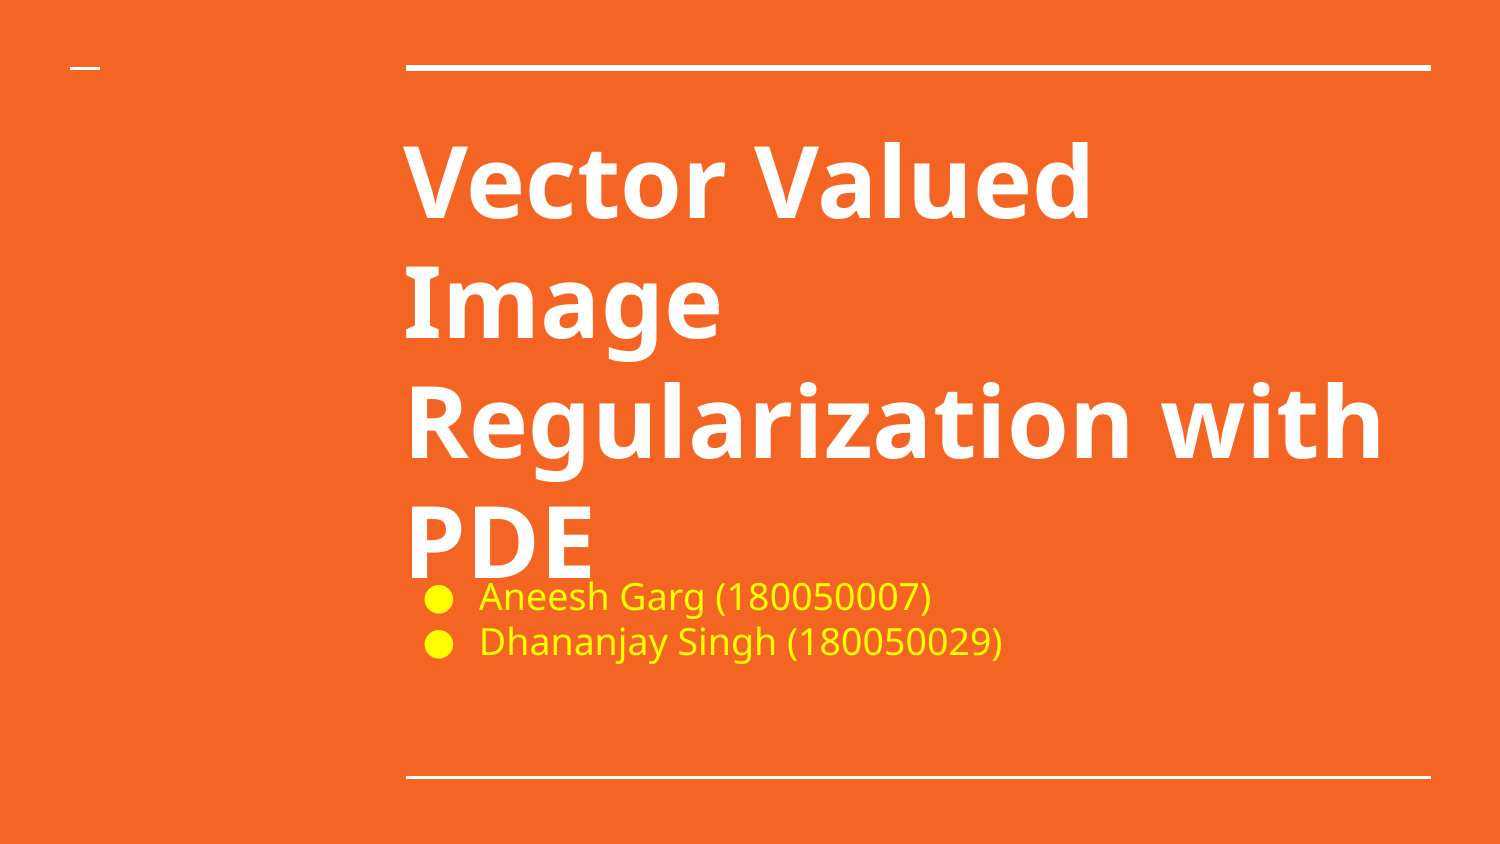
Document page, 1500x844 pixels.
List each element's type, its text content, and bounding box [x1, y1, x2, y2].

subtitle Aneesh Garg (180050007) Dhananjay Singh (180050029) [389, 474, 1428, 678]
title Vector Valued Image Regularization with PDE [389, 103, 1428, 357]
